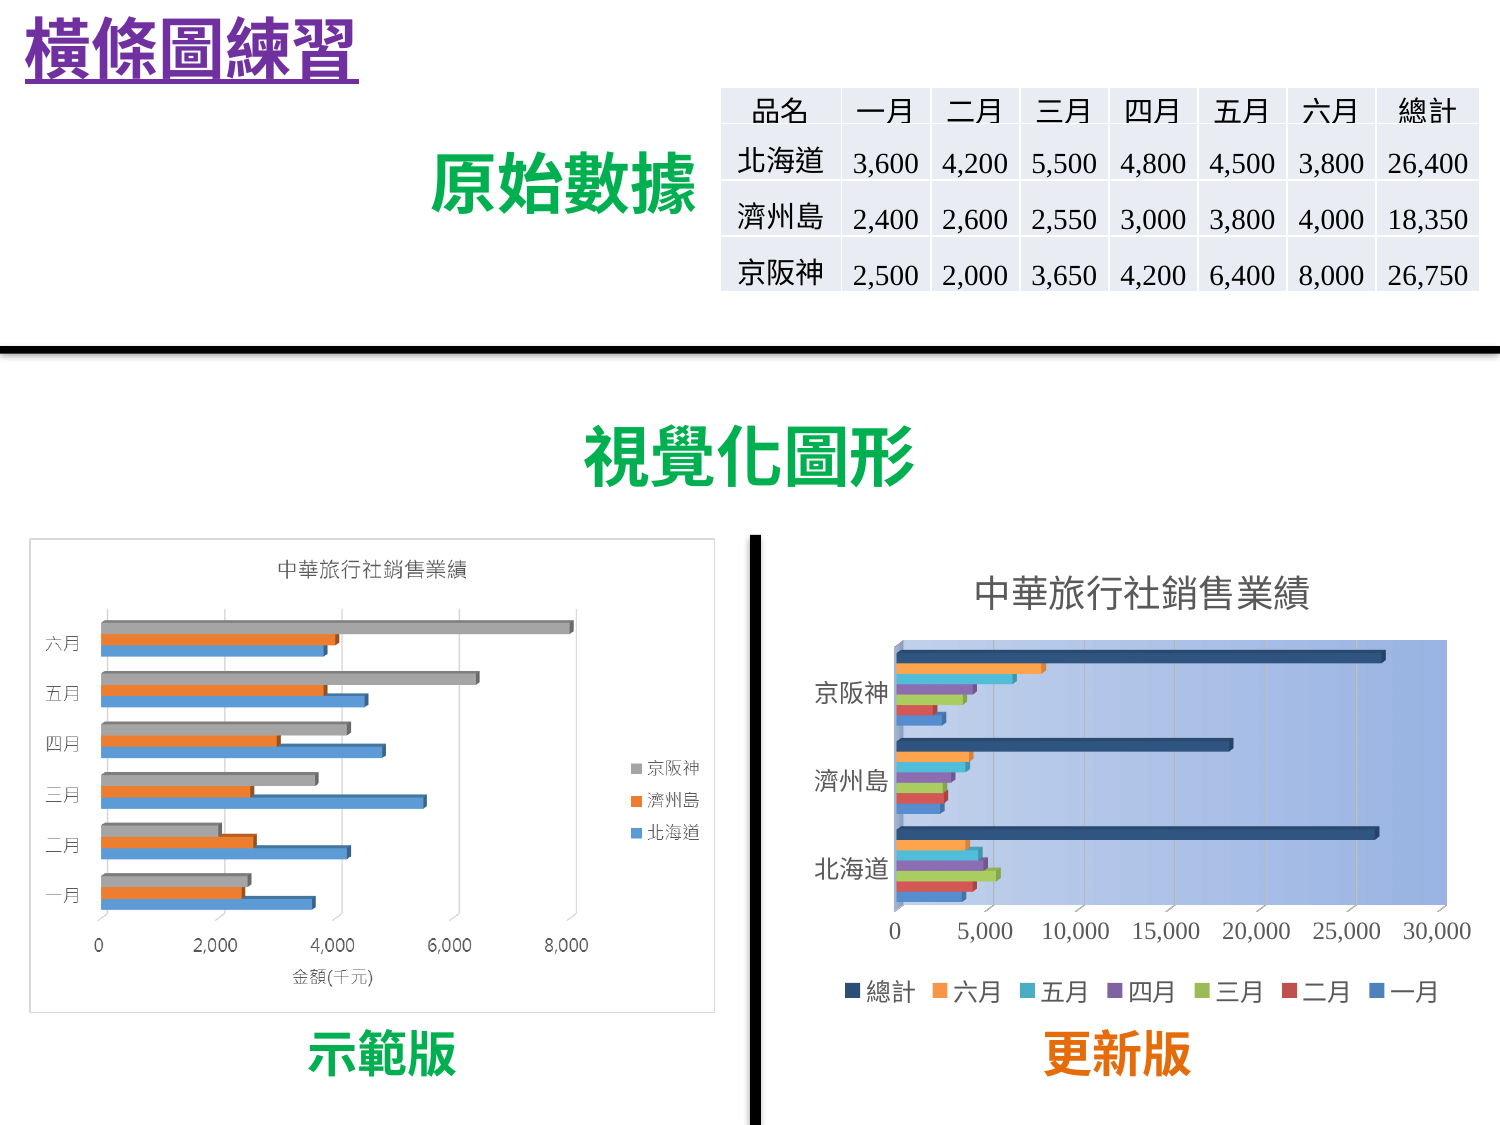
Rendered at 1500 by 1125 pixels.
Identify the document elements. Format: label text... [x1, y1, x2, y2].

chart [800, 534, 1486, 1016]
text_box 視覺化圖形 [0, 406, 1500, 502]
table_cell 4,200 [1110, 237, 1197, 291]
table_cell 26,750 [1377, 237, 1479, 291]
table_cell 4,800 [1110, 124, 1197, 179]
table_cell 北海道 [721, 124, 841, 179]
table_cell 4,200 [932, 124, 1019, 179]
text_box [750, 534, 761, 1015]
text_box [0, 346, 1500, 354]
table_cell 2,400 [842, 181, 930, 235]
text_box 示範版 更新版 [0, 1015, 1500, 1090]
text_box [750, 1090, 761, 1125]
table_cell 6,400 [1199, 237, 1286, 291]
table_header 品名 [721, 88, 841, 123]
table_cell 2,000 [932, 237, 1019, 291]
table_cell 3,600 [842, 124, 930, 179]
picture [29, 538, 715, 1014]
table_cell 18,350 [1377, 181, 1479, 235]
text_box 原始數據 [415, 134, 717, 230]
table_header 六月 [1288, 88, 1375, 123]
table_header 三月 [1021, 88, 1108, 123]
table_cell 8,000 [1288, 237, 1375, 291]
table_cell 3,800 [1199, 181, 1286, 235]
table_cell 2,550 [1021, 181, 1108, 235]
table_cell 4,500 [1199, 124, 1286, 179]
table_cell 2,500 [842, 237, 930, 291]
table_cell 4,000 [1288, 181, 1375, 235]
table_cell 3,650 [1021, 237, 1108, 291]
table_cell 3,000 [1110, 181, 1197, 235]
table_header 總計 [1377, 88, 1479, 123]
table_cell 5,500 [1021, 124, 1108, 179]
table_cell 26,400 [1377, 124, 1479, 179]
table_header 二月 [932, 88, 1019, 123]
table_cell 3,800 [1288, 124, 1375, 179]
table_cell 京阪神 [721, 237, 841, 291]
text_box 橫條圖練習 [0, 0, 384, 95]
table_cell 2,600 [932, 181, 1019, 235]
table_cell 濟州島 [721, 181, 841, 235]
table_header 五月 [1199, 88, 1286, 123]
table_header 四月 [1110, 88, 1197, 123]
table_header 一月 [842, 88, 930, 123]
